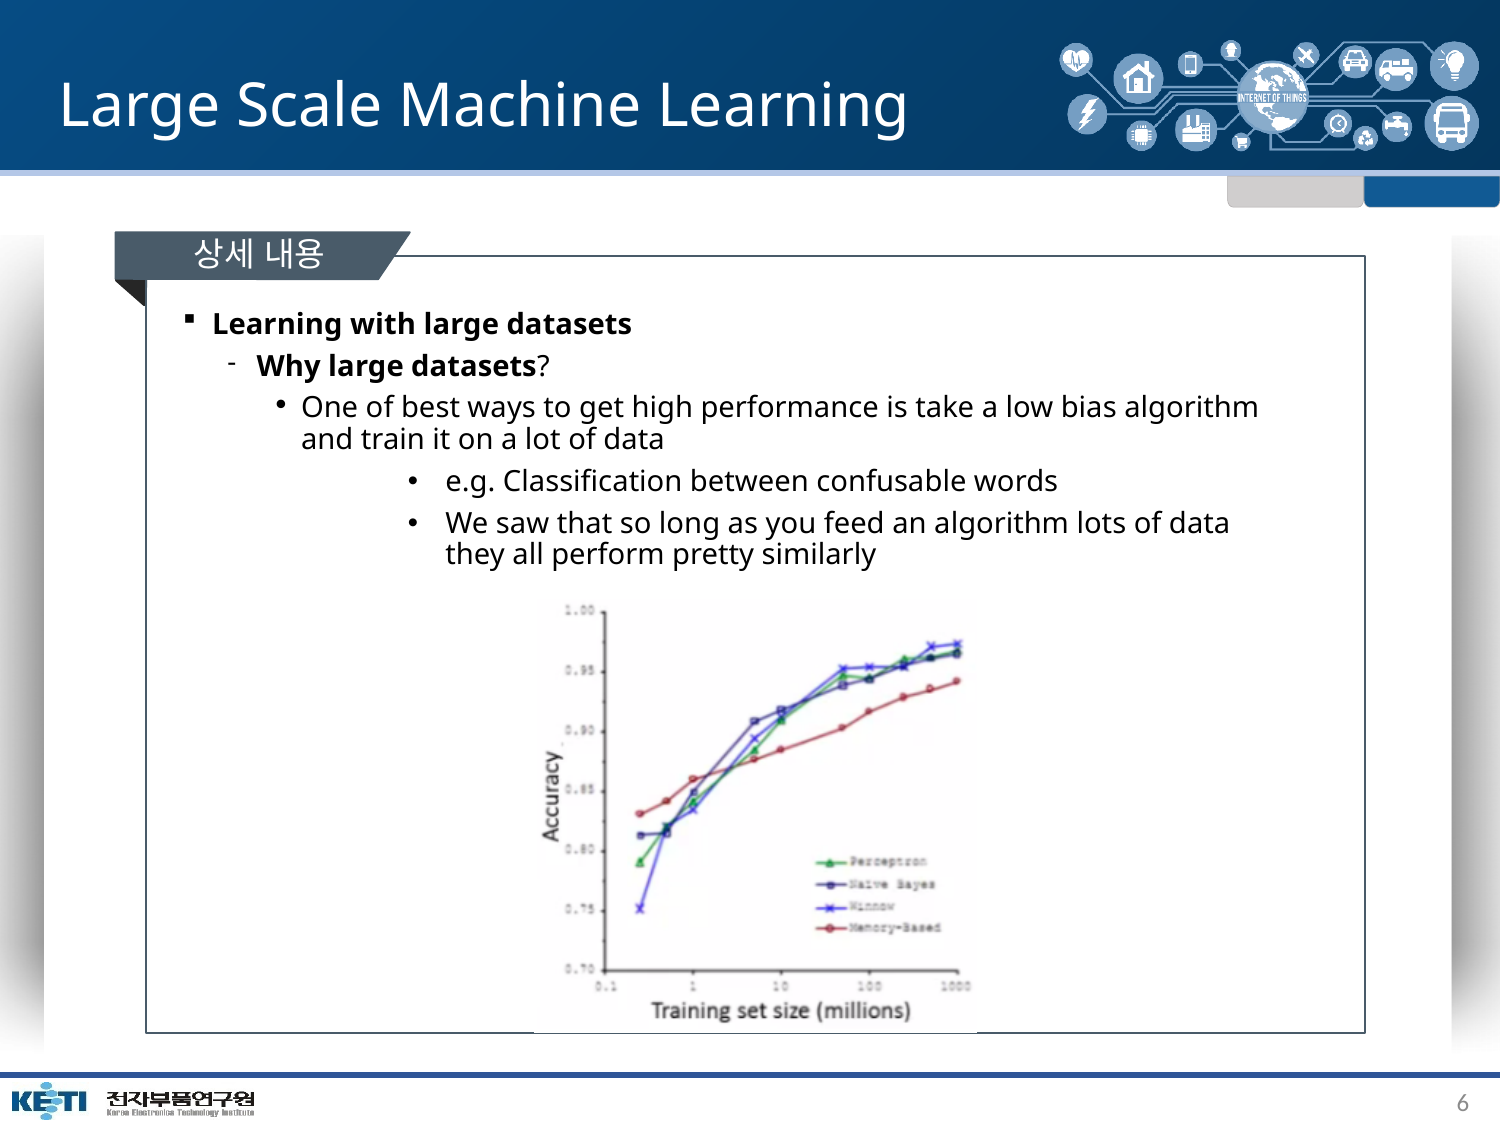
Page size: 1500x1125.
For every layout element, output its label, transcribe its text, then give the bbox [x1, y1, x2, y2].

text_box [115, 231, 1366, 1034]
slide_number 6 [1146, 1088, 1485, 1114]
picture [534, 598, 978, 1034]
picture [12, 1082, 254, 1120]
title Large Scale Machine Learning [43, 66, 1052, 149]
